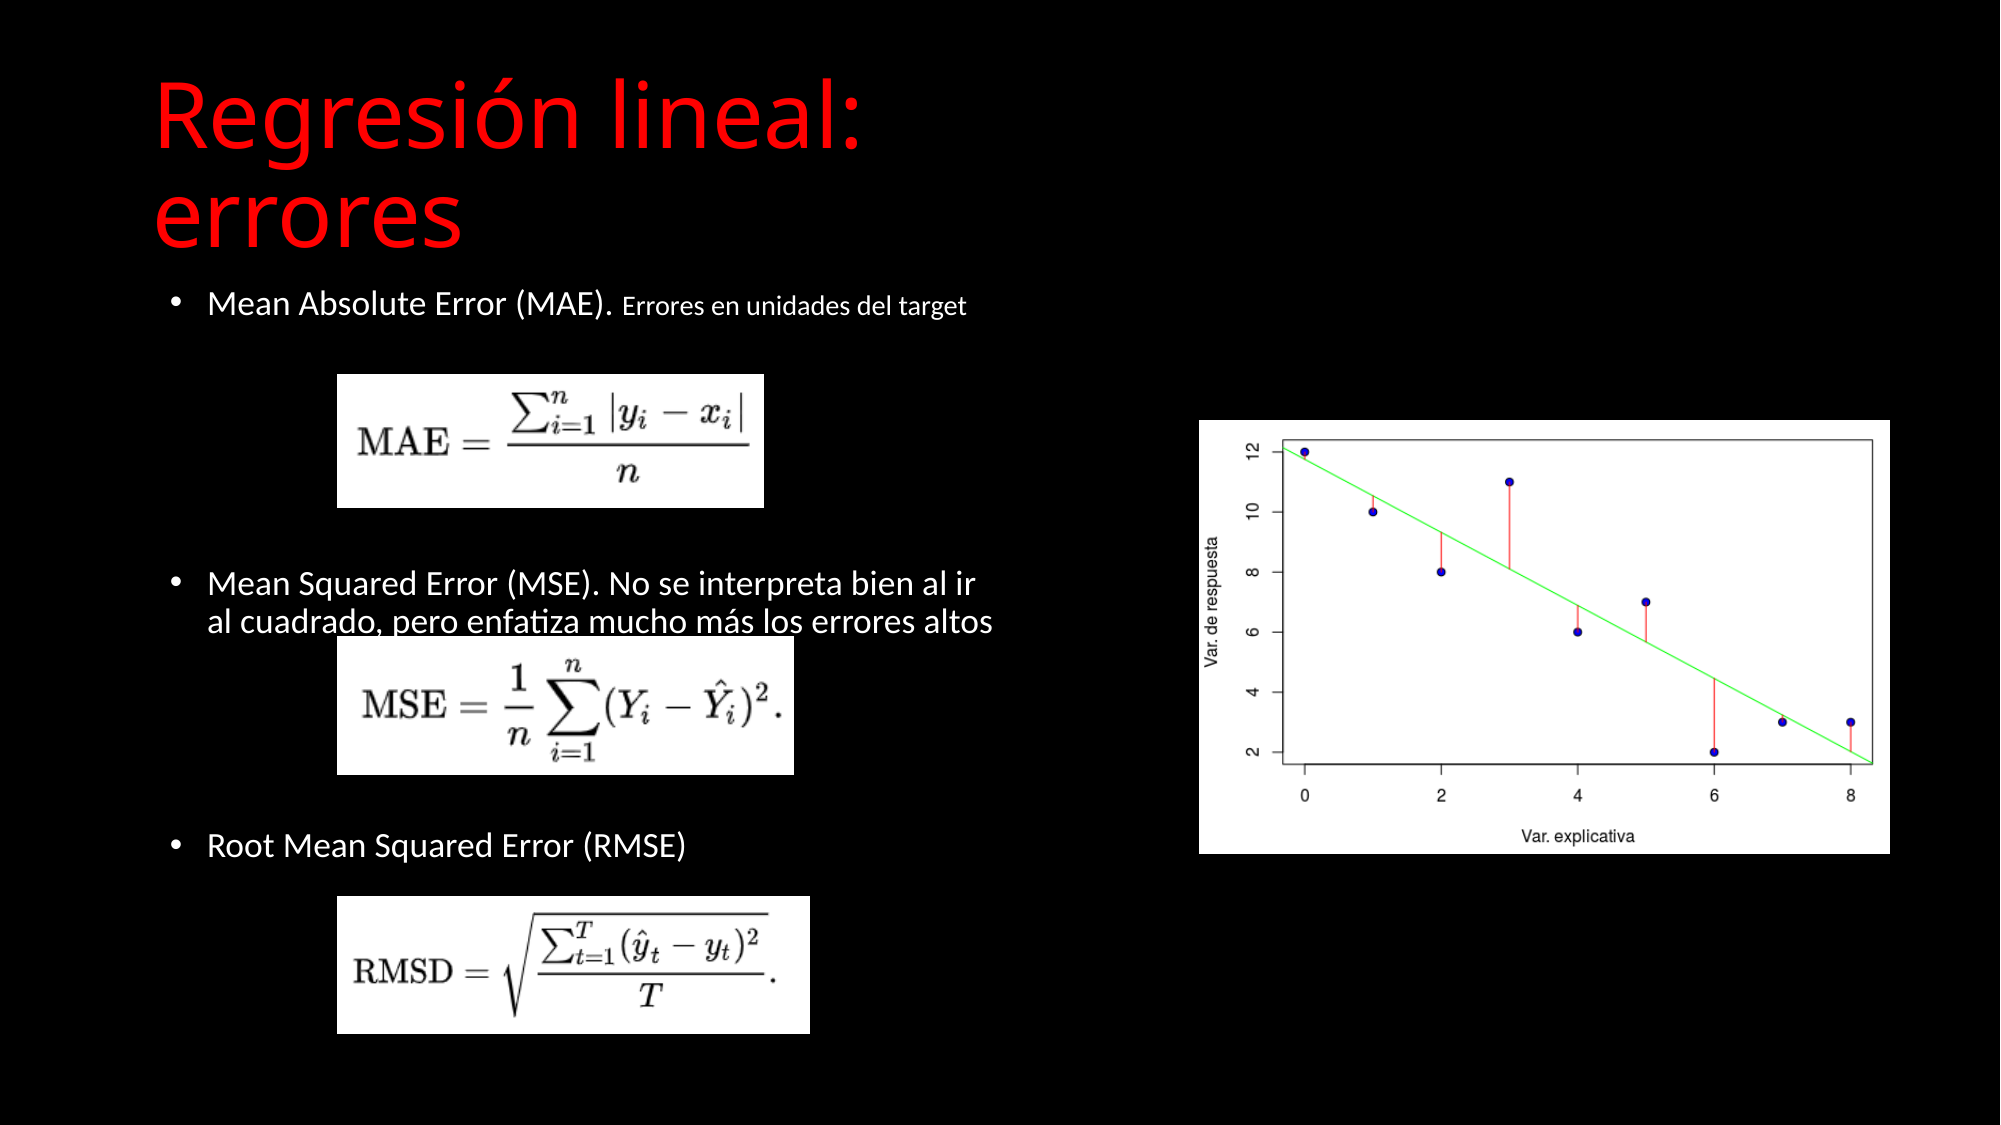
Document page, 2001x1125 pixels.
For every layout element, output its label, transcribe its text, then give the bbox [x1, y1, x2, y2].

picture [1199, 420, 1891, 854]
text_box Regresión lineal: errores [137, 59, 1077, 278]
text_box Mean Absolute Error (MAE). Errores en unidades del target Mean Squared Error (MSE). No se interpreta bien al ir al cuadrado, pero enfatiza mucho más los errores altos Root Mean Squared Error (RMSE) [154, 277, 1018, 905]
picture [336, 636, 794, 775]
picture [336, 374, 764, 508]
picture [336, 896, 810, 1035]
